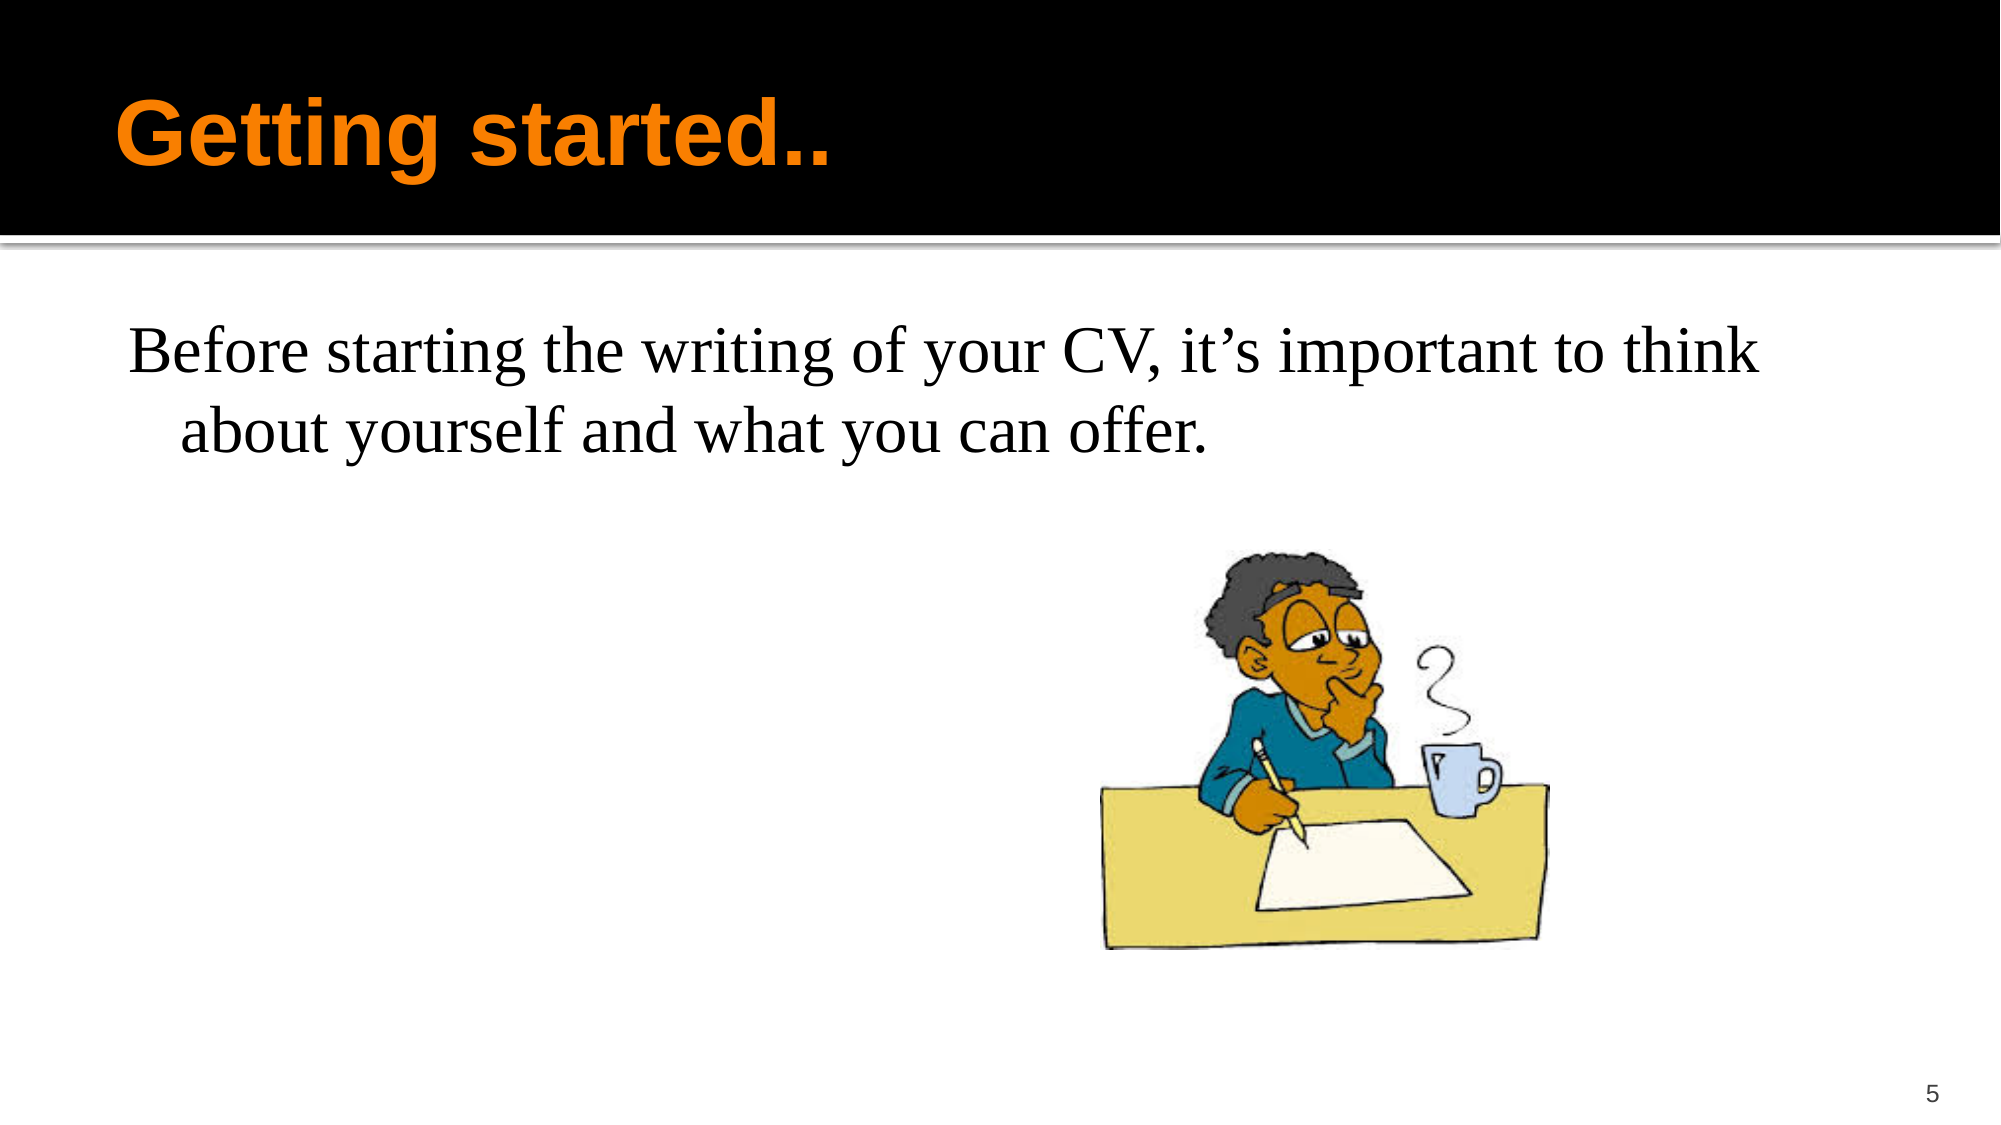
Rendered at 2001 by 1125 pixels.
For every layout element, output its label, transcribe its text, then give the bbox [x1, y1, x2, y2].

slide_number 5 [1794, 1062, 1955, 1108]
title Getting started.. [99, 25, 1900, 231]
picture [1099, 549, 1550, 950]
list Before starting the writing of your CV, it’s important to think about yourself and what you can offer. [99, 291, 1900, 1050]
